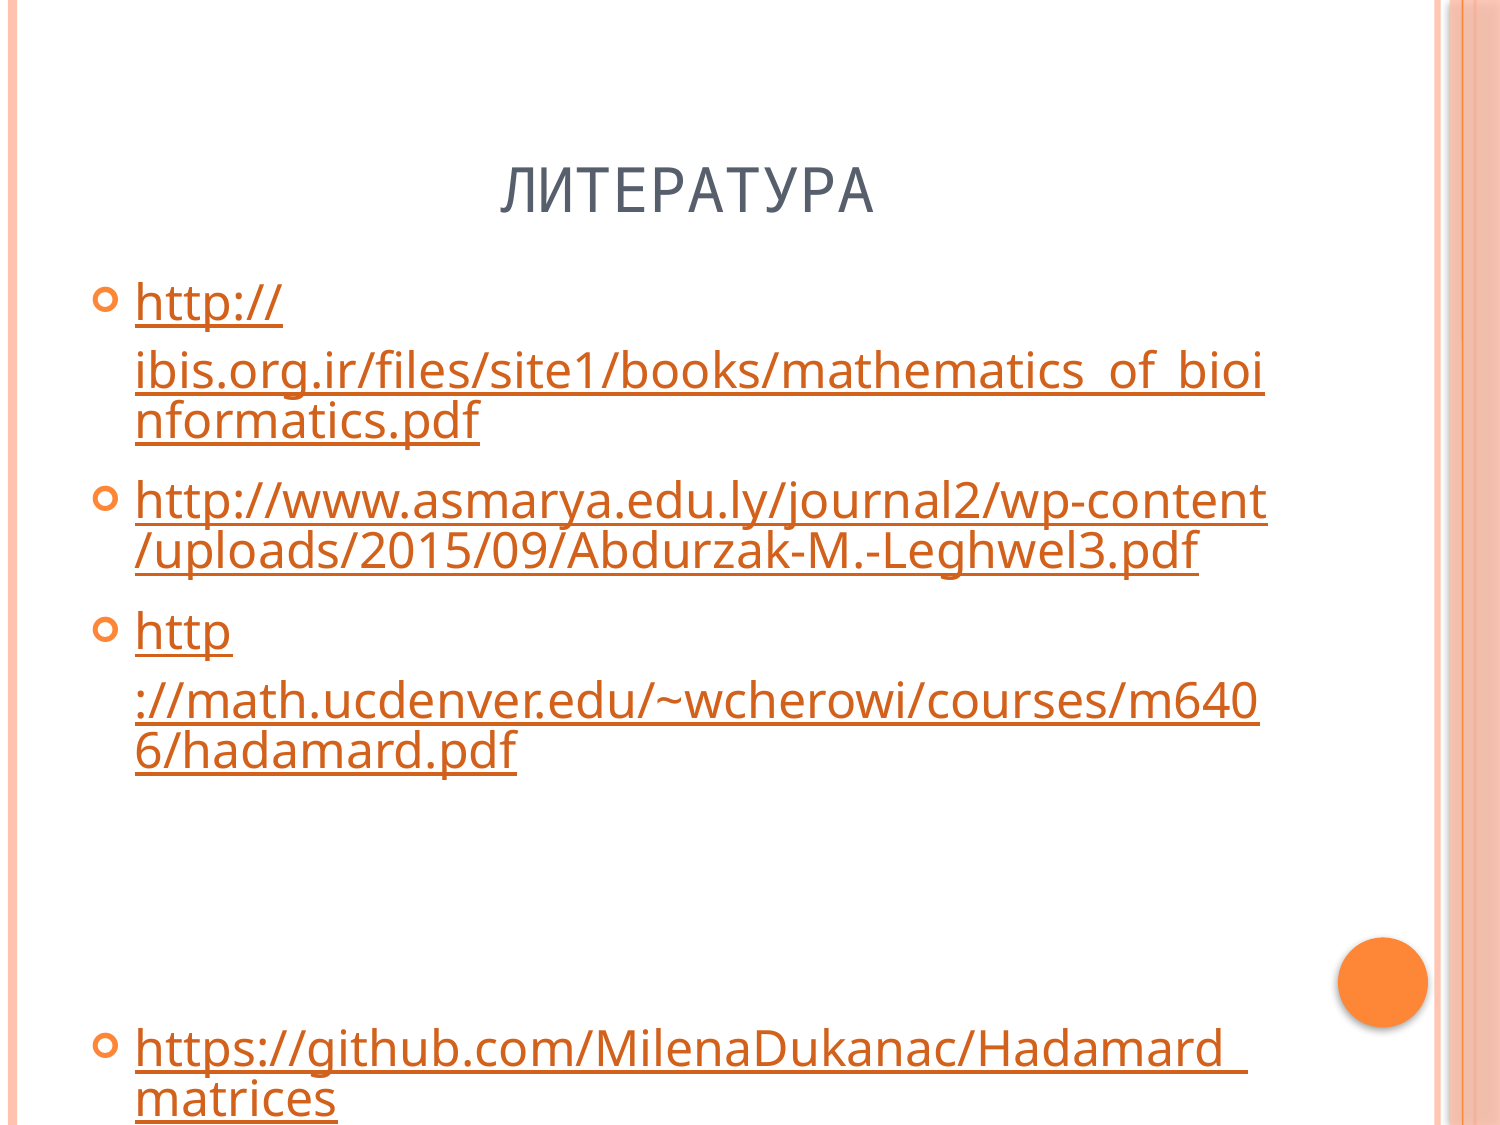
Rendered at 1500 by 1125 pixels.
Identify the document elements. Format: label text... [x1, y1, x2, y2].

list http://ibis.org.ir/files/site1/books/mathematics_of_bioinformatics.pdf http://www.asmarya.edu.ly/journal2/wp-content/uploads/2015/09/Abdurzak-M.-Leghwel3.pdf http://math.ucdenver.edu/~wcherowi/courses/m6406/hadamard.pdf https://github.com/MilenaDukanac/Hadamard_matrices [75, 262, 1300, 1062]
title ЛИТЕРАТУРА [75, 45, 1300, 233]
